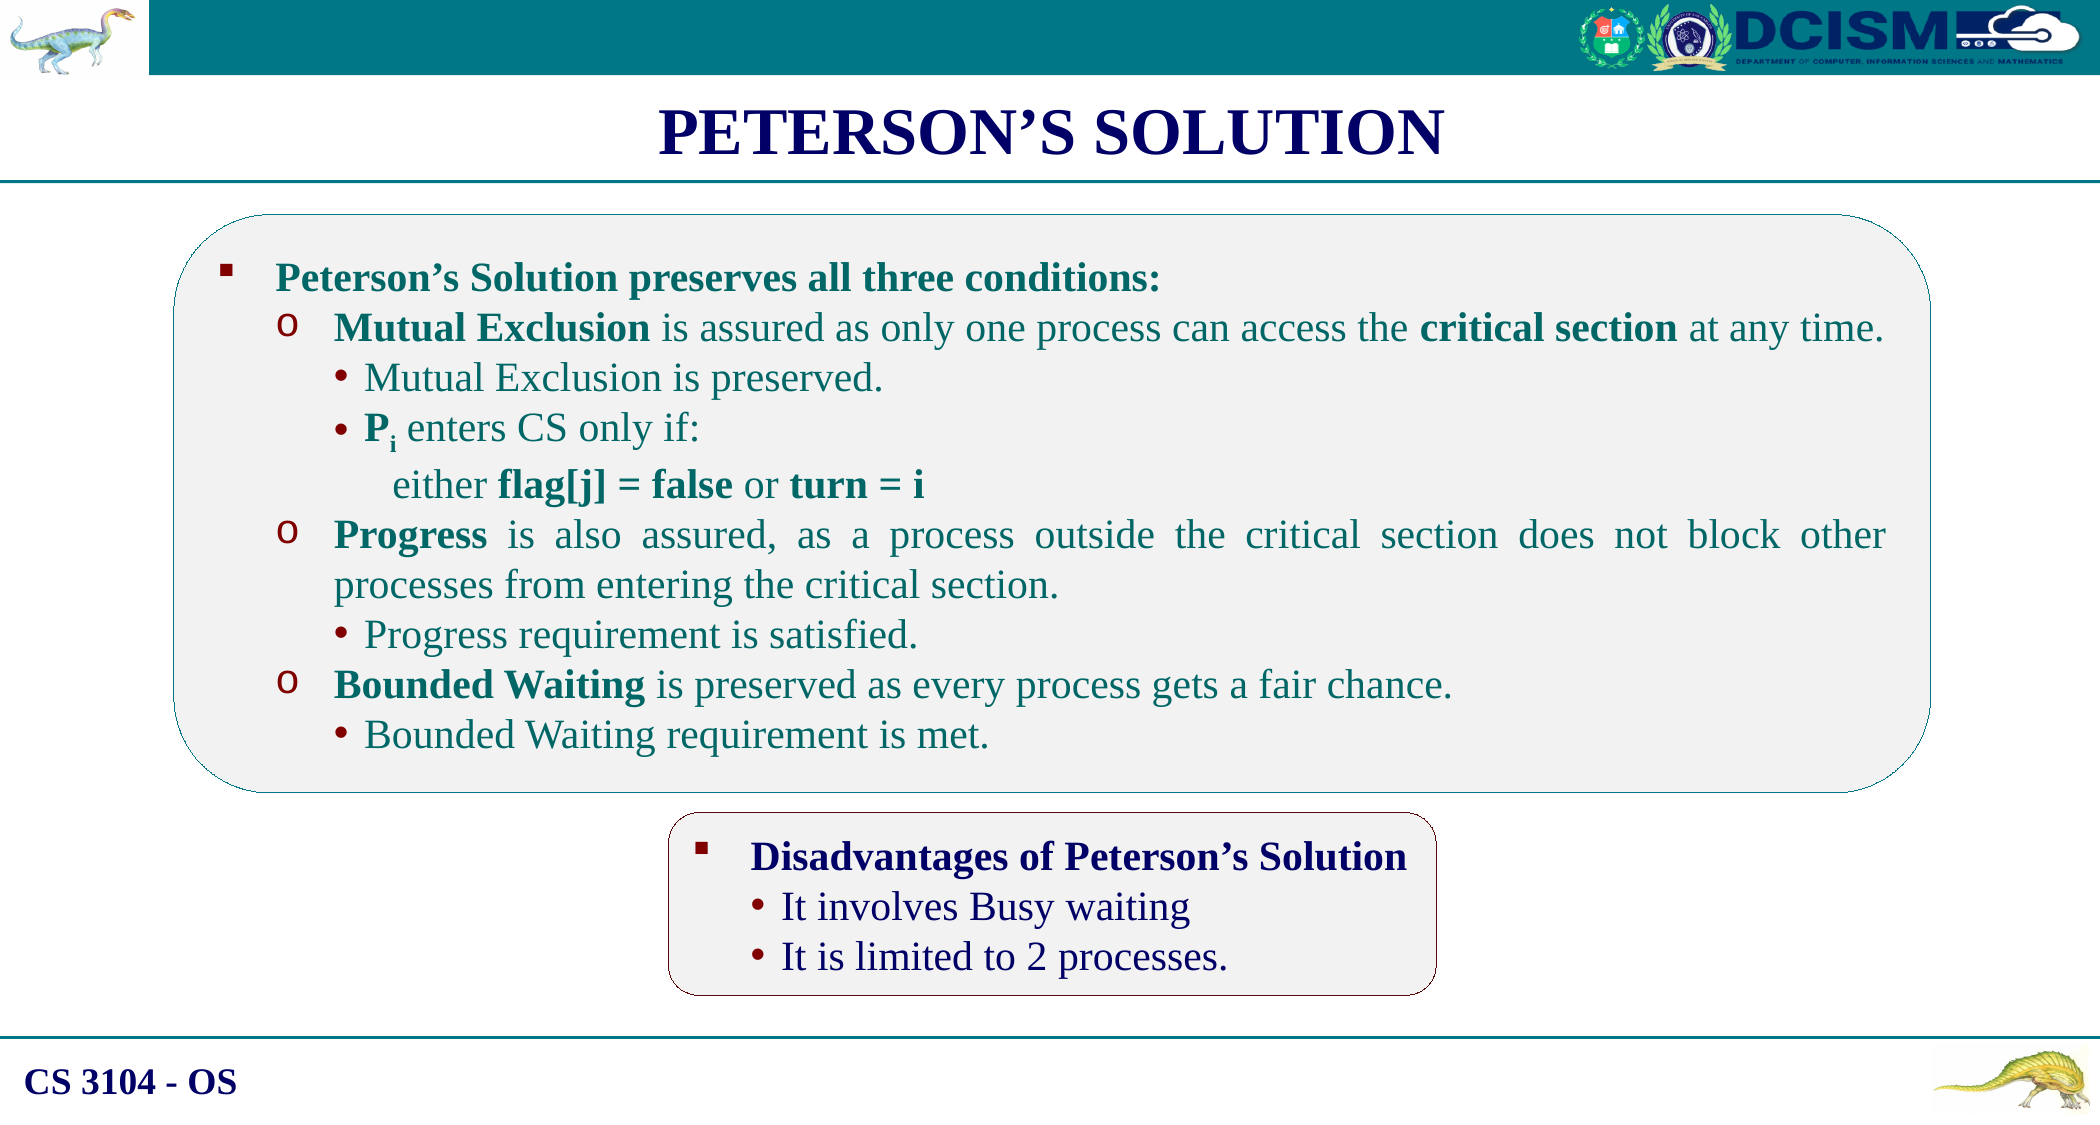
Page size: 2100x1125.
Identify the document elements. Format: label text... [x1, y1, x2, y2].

picture [1931, 1044, 2090, 1115]
text_box Disadvantages of Peterson’s Solution It involves Busy waiting It is limited to 2 processes. [668, 812, 1437, 996]
picture [0, 0, 149, 82]
picture [1572, 0, 2094, 76]
text_box PETERSON’S SOLUTION [18, 80, 2086, 176]
text_box Peterson’s Solution preserves all three conditions: Mutual Exclusion is assured as only one process can access the critical section at any time. Mutual Exclusion is preserved. Pi enters CS only if: either flag[j] = false or turn = i Progress is also assured, as a process outside the critical section does not block other processes from entering the critical section. Progress requirement is satisfied. Bounded Waiting is preserved as every process gets a fair chance. Bounded Waiting requirement is met. [173, 214, 1931, 793]
